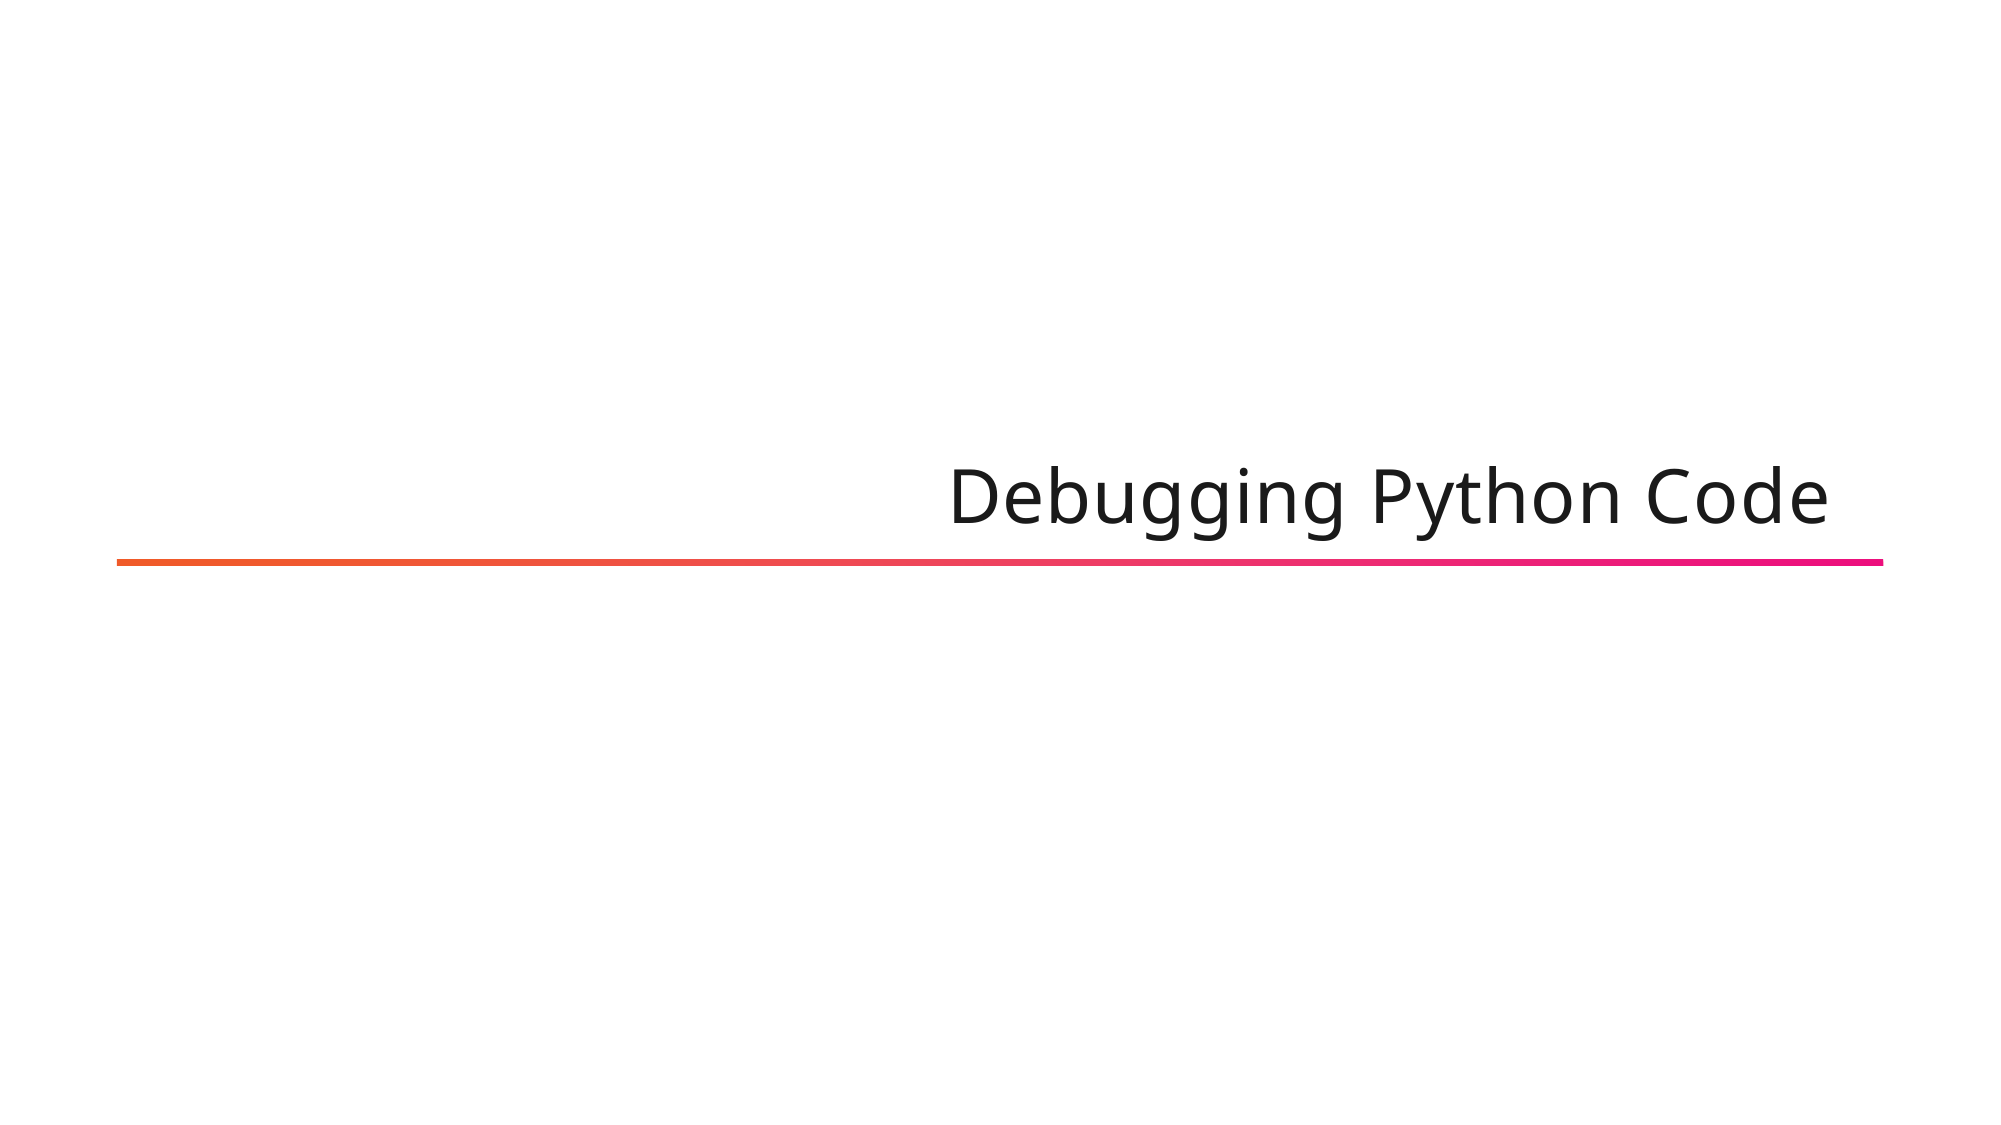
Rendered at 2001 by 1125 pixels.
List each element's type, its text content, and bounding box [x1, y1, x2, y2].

text_box [1871, 559, 1884, 566]
text_box [116, 559, 945, 566]
title Debugging Python Code [945, 446, 1871, 636]
